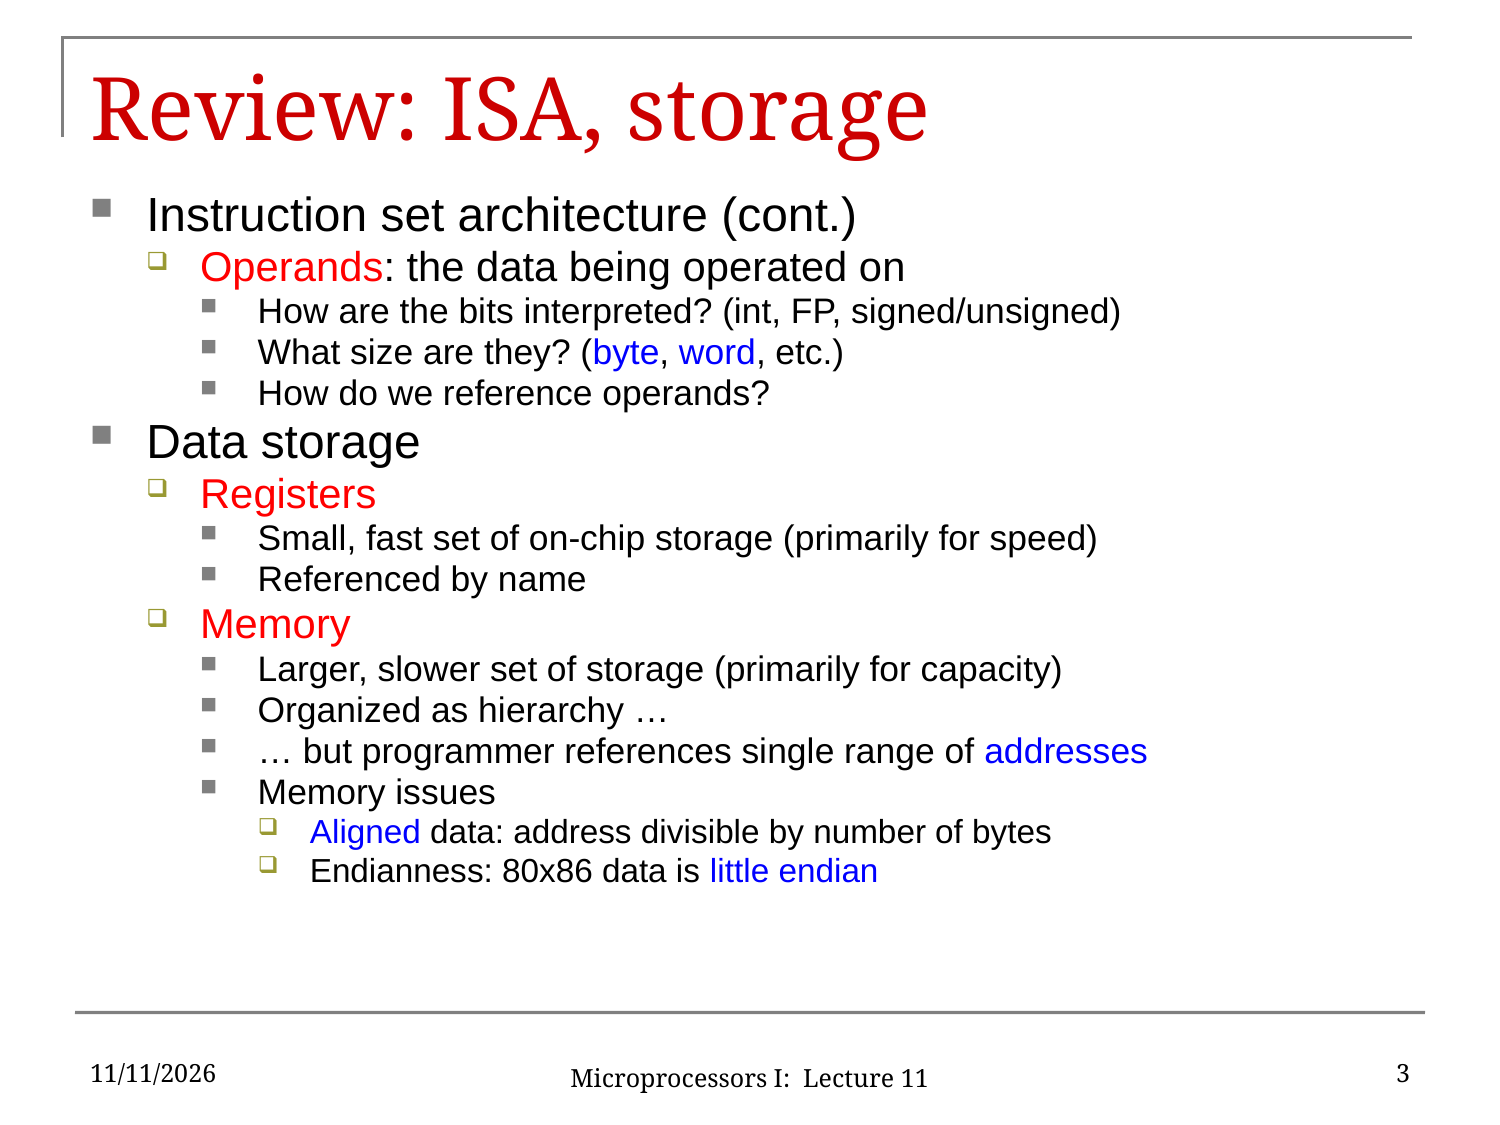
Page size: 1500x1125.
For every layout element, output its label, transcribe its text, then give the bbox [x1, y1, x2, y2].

footer Microprocessors I: Lecture 11 [512, 1024, 988, 1101]
slide_number 3 [1074, 1023, 1426, 1100]
list Instruction set architecture (cont.) Operands: the data being operated on How are the bits interpreted? (int, FP, signed/unsigned) What size are they? (byte, word, etc.) How do we reference operands? Data storage Registers Small, fast set of on-chip storage (primarily for speed) Referenced by name Memory Larger, slower set of storage (primarily for capacity) Organized as hierarchy … … but programmer references single range of addresses Memory issues Aligned data: address divisible by number of bytes Endianness: 80x86 data is little endian [75, 187, 1425, 1006]
title Review: ISA, storage [75, 45, 1425, 163]
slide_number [74, 1023, 426, 1100]
